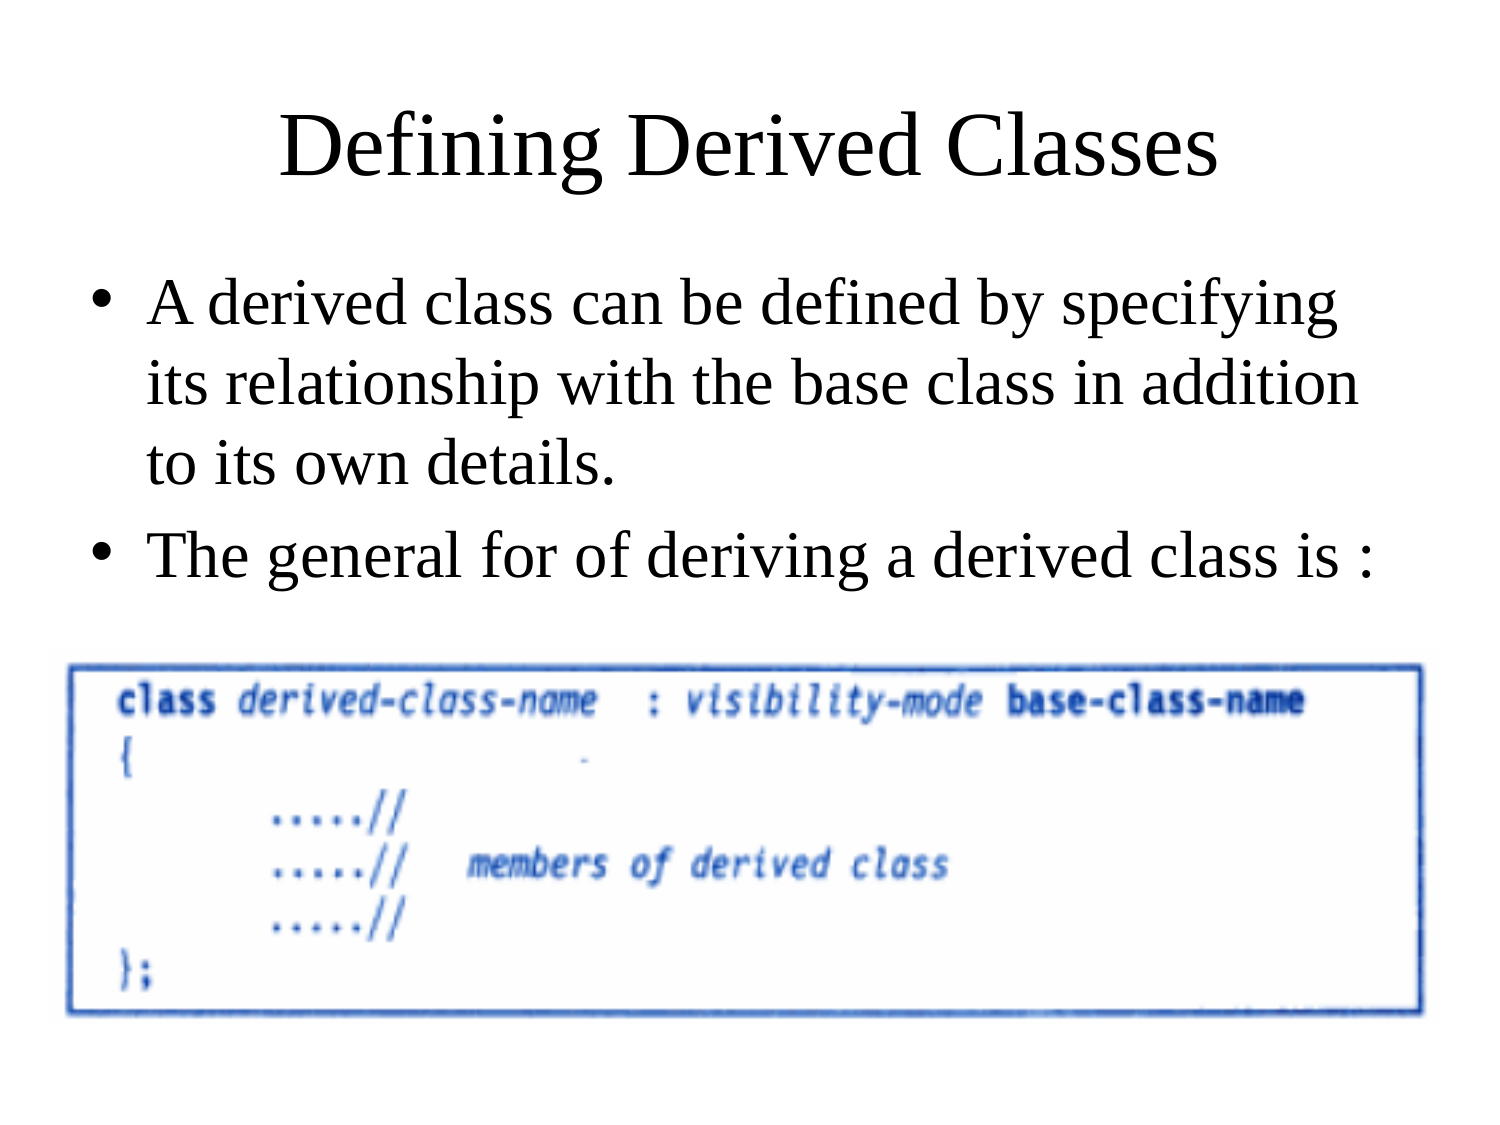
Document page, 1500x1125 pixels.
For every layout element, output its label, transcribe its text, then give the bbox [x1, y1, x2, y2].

list A derived class can be defined by specifying its relationship with the base class in addition to its own details. The general for of deriving a derived class is : [75, 249, 1425, 648]
title Defining Derived Classes [75, 45, 1425, 233]
picture [49, 649, 1438, 1026]
